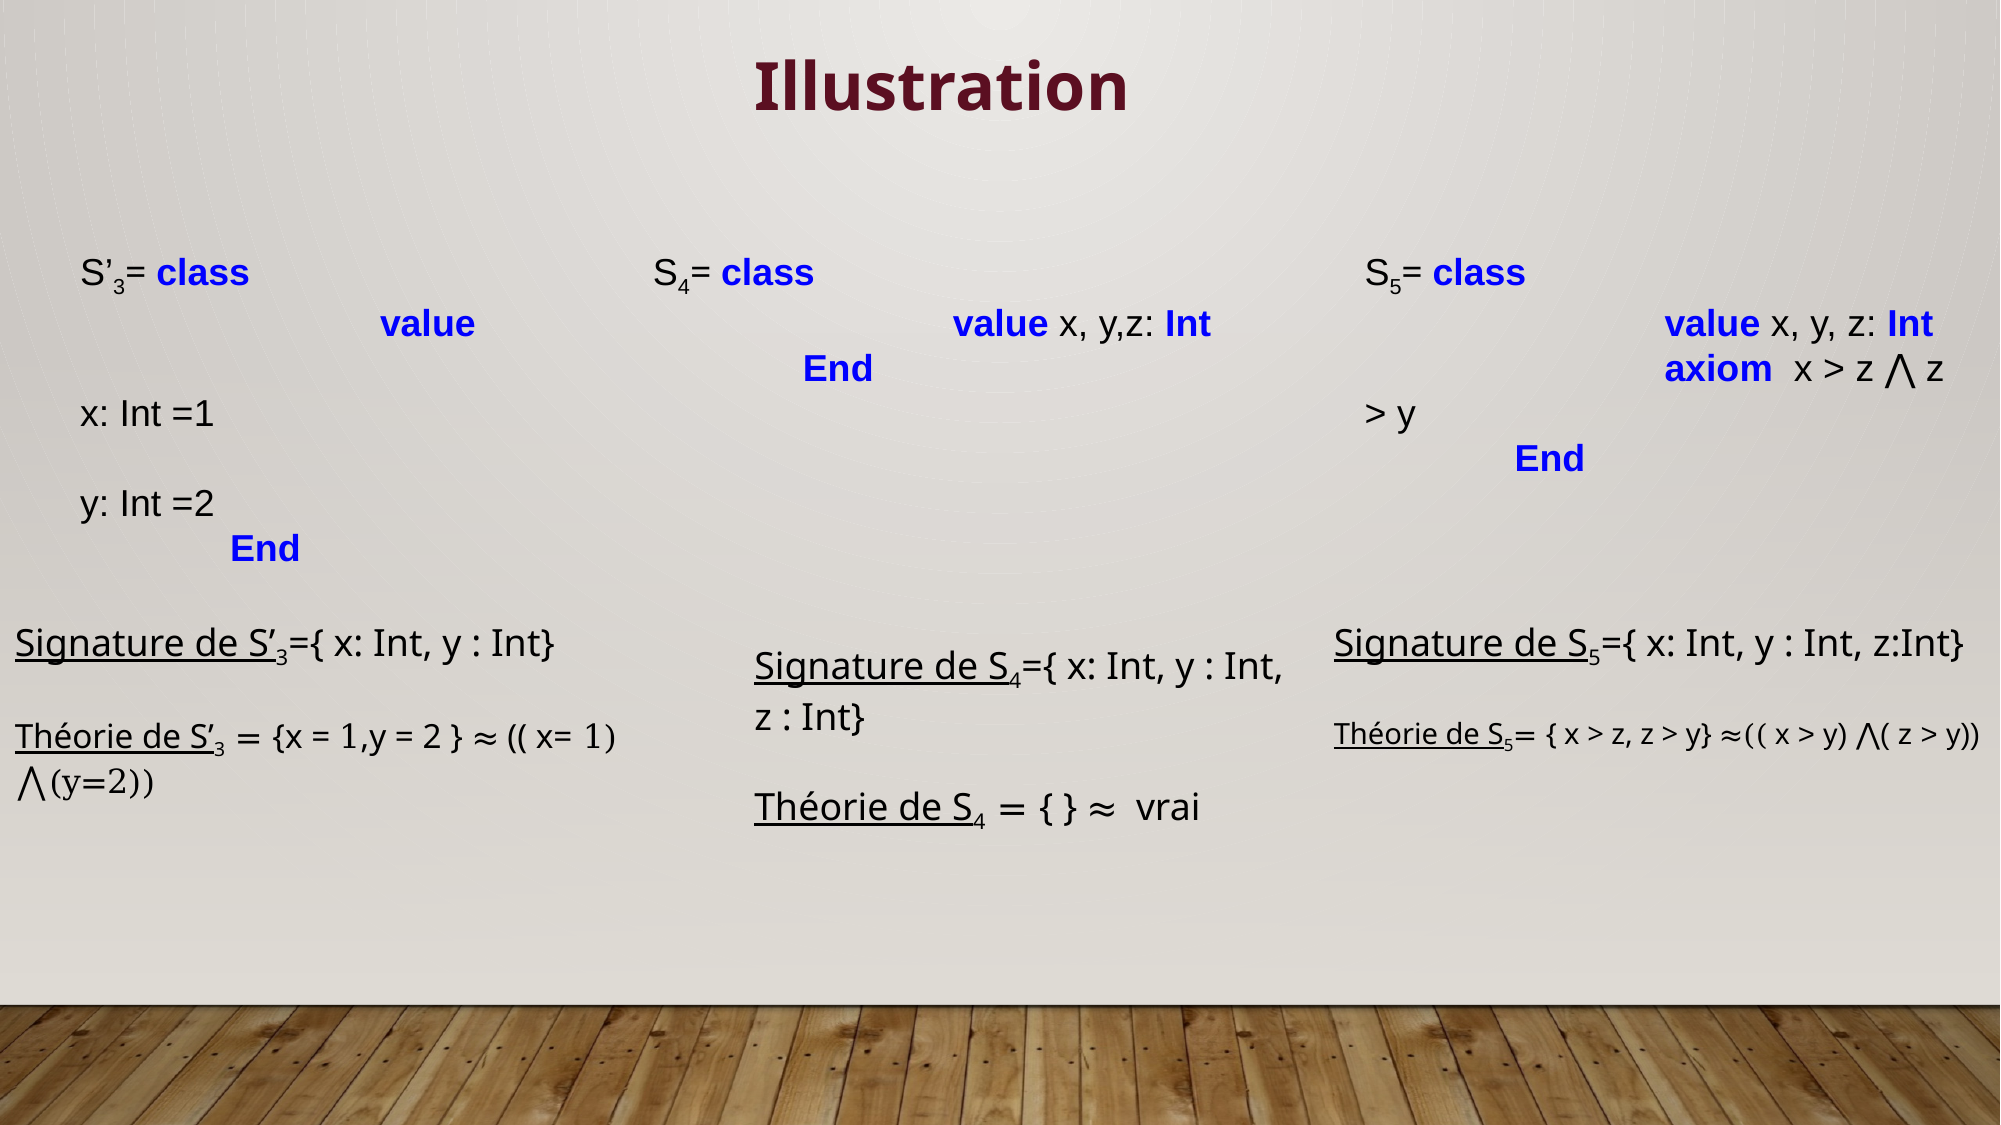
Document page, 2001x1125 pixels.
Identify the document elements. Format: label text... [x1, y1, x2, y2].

picture [0, 1005, 2000, 1125]
text_box S4= class value x, y,z: Int End [638, 240, 1349, 397]
text_box Signature de S5={ x: Int, y : Int, z:Int} Théorie de S5= { x > z, z > y} ≈(( x > y) ⋀( z > y)) [1319, 611, 2000, 808]
text_box S’3= class value x: Int =1 y: Int =2 End [65, 240, 589, 577]
text_box Signature de S4={ x: Int, y : Int, z : Int} Théorie de S4 = { } ≈ vrai [739, 634, 1345, 842]
text_box Signature de S’3={ x: Int, y : Int} Théorie de S’3 = {x = 1,y = 2 } ≈ (( x= 1) ⋀(y=2)) [0, 611, 740, 808]
text_box S5= class value x, y, z: Int axiom x > z ⋀ z > y End [1349, 240, 1974, 487]
text_box Illustration [739, 35, 1261, 131]
